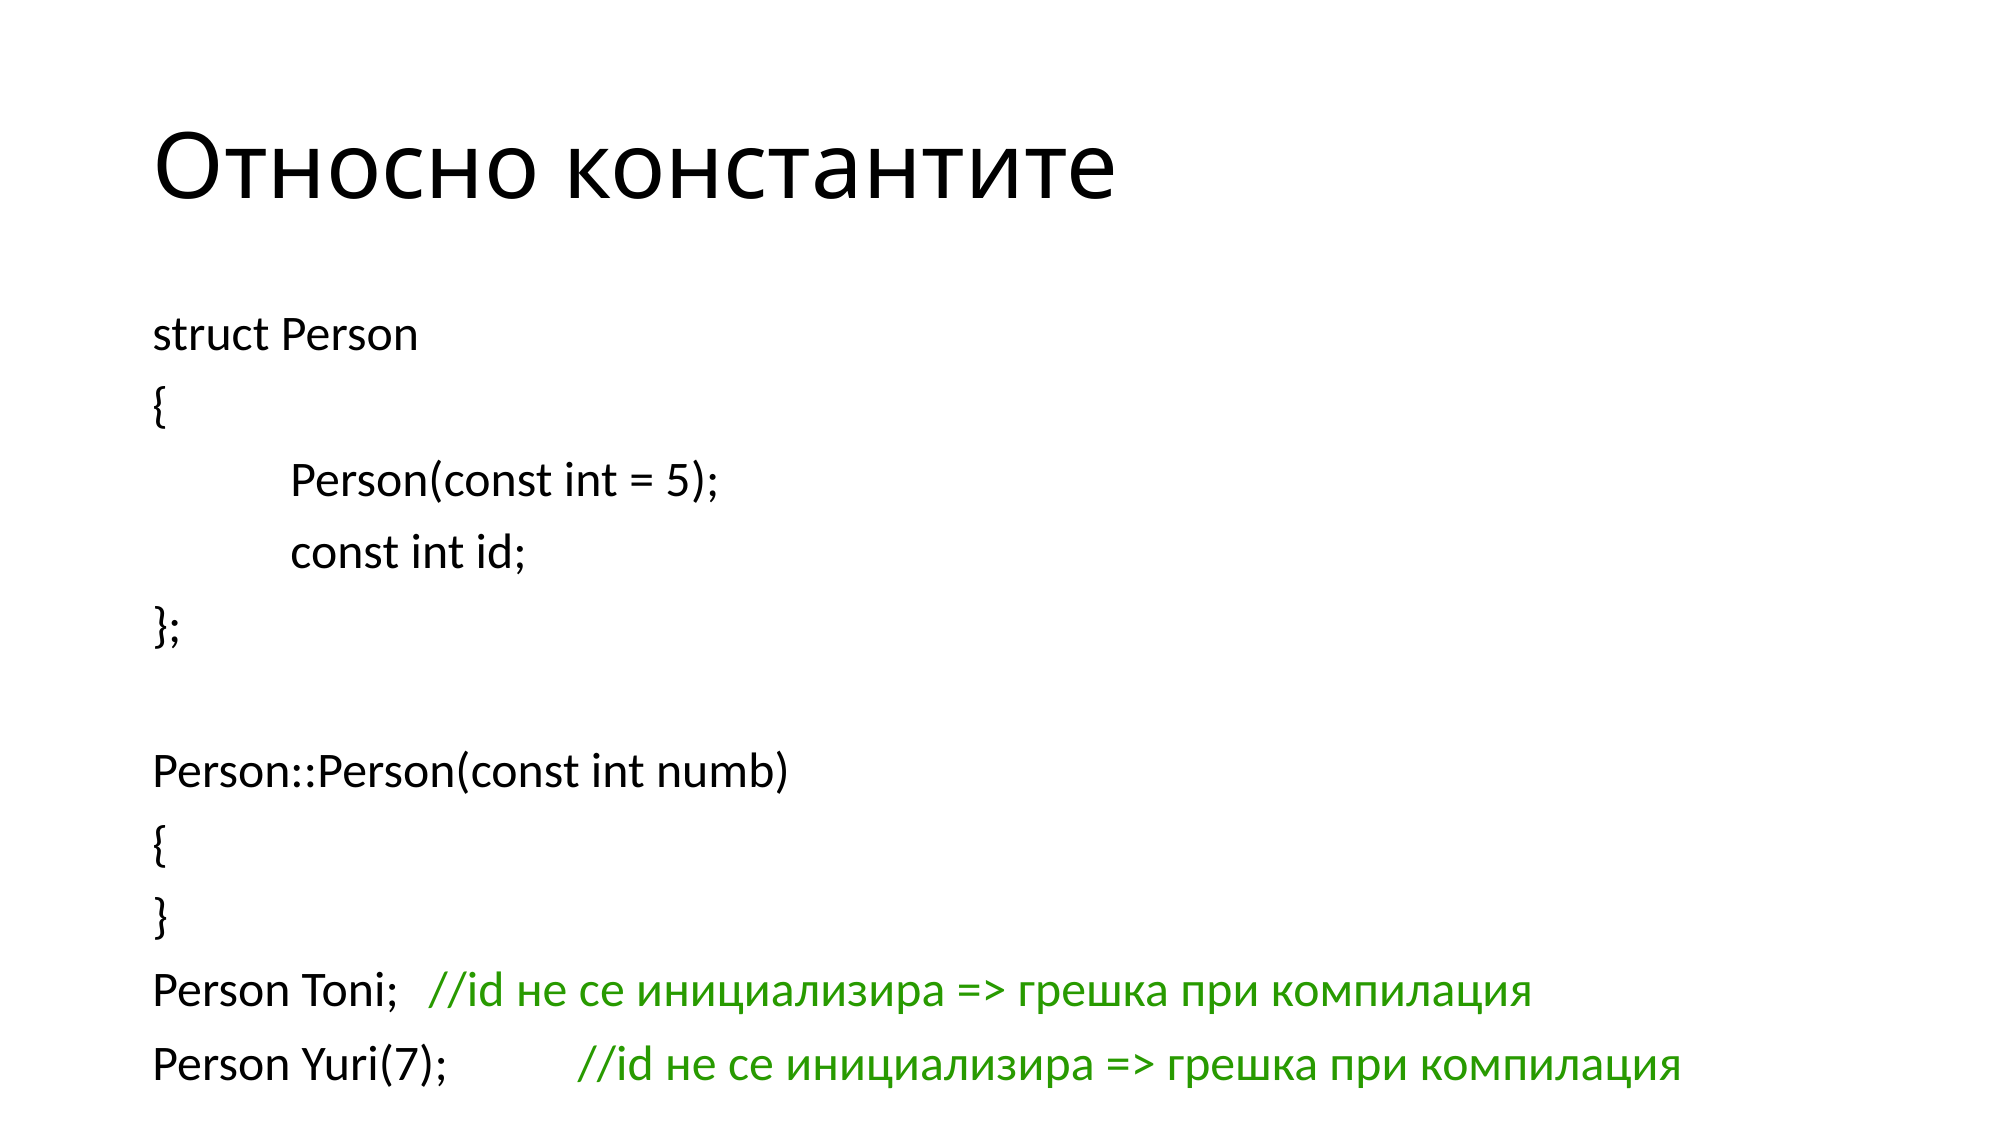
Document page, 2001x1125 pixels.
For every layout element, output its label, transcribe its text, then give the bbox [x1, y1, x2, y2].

title Относно константите [137, 59, 1863, 278]
list struct Person { Person(const int = 5); const int id; }; Person::Person(const int numb) { } Person Toni; //id не се инициализира => грешка при компилация Person Yuri(7); //id не се инициализира => грешка при компилация [137, 299, 1863, 1099]
